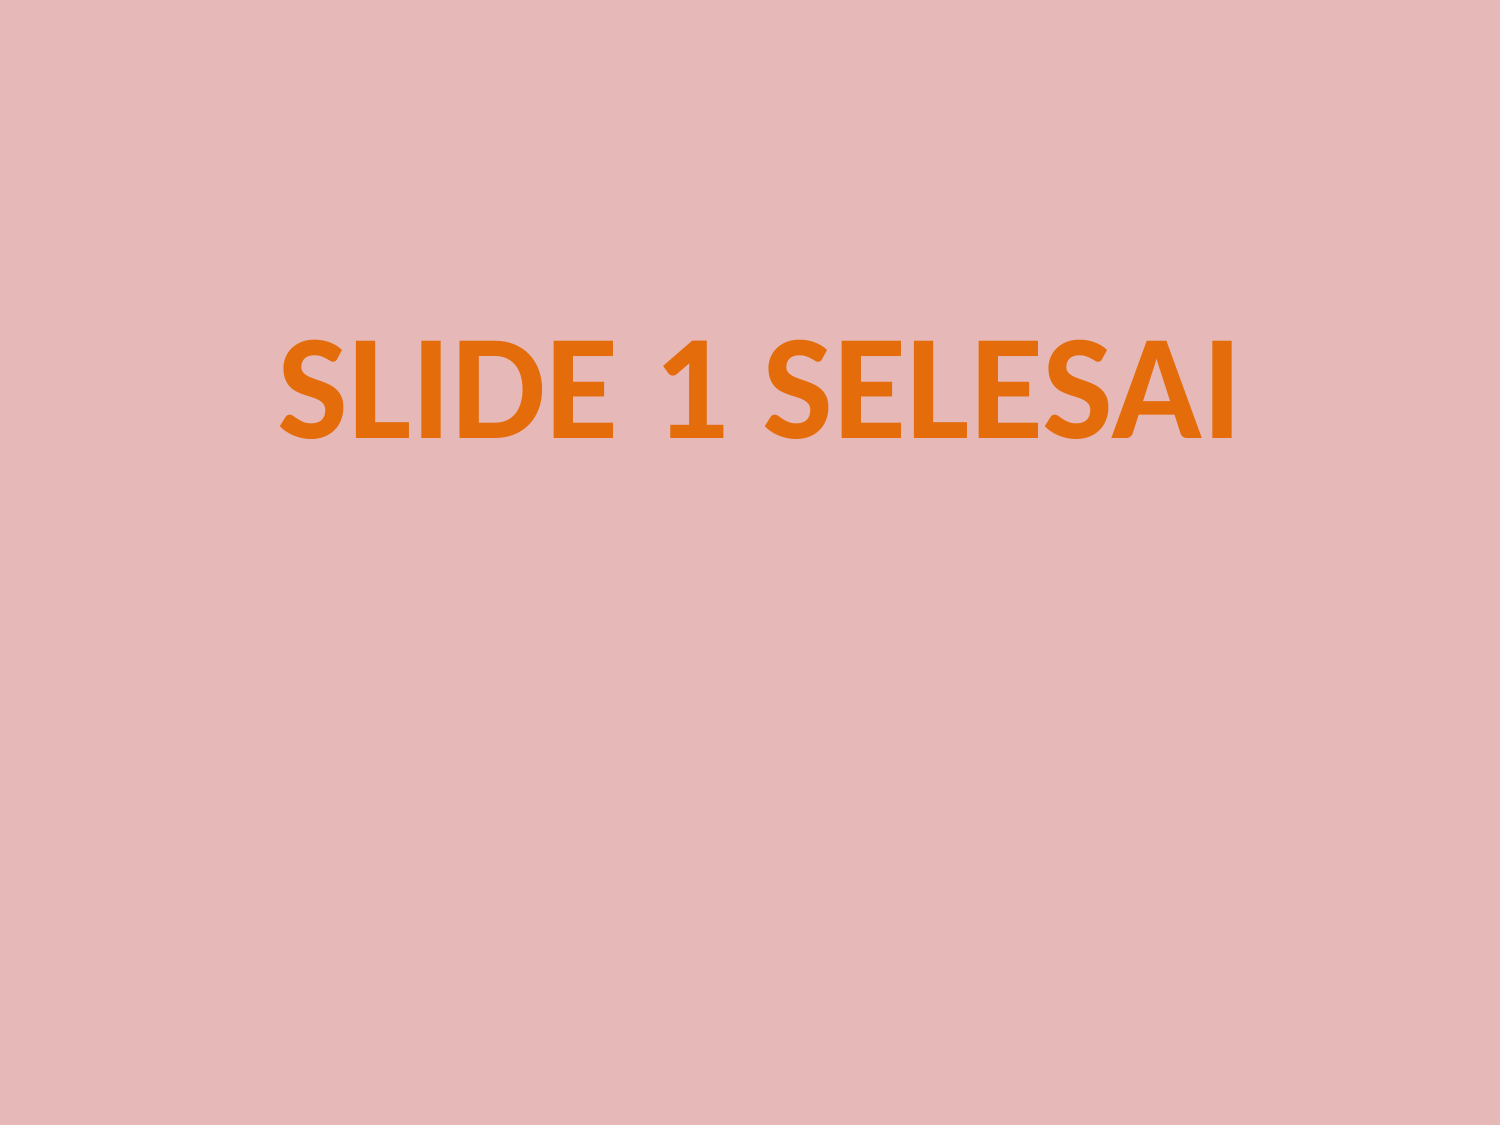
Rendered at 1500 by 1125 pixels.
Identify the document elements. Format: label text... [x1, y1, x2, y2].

text_box SLIDE 1 SELESAI [262, 281, 1259, 477]
